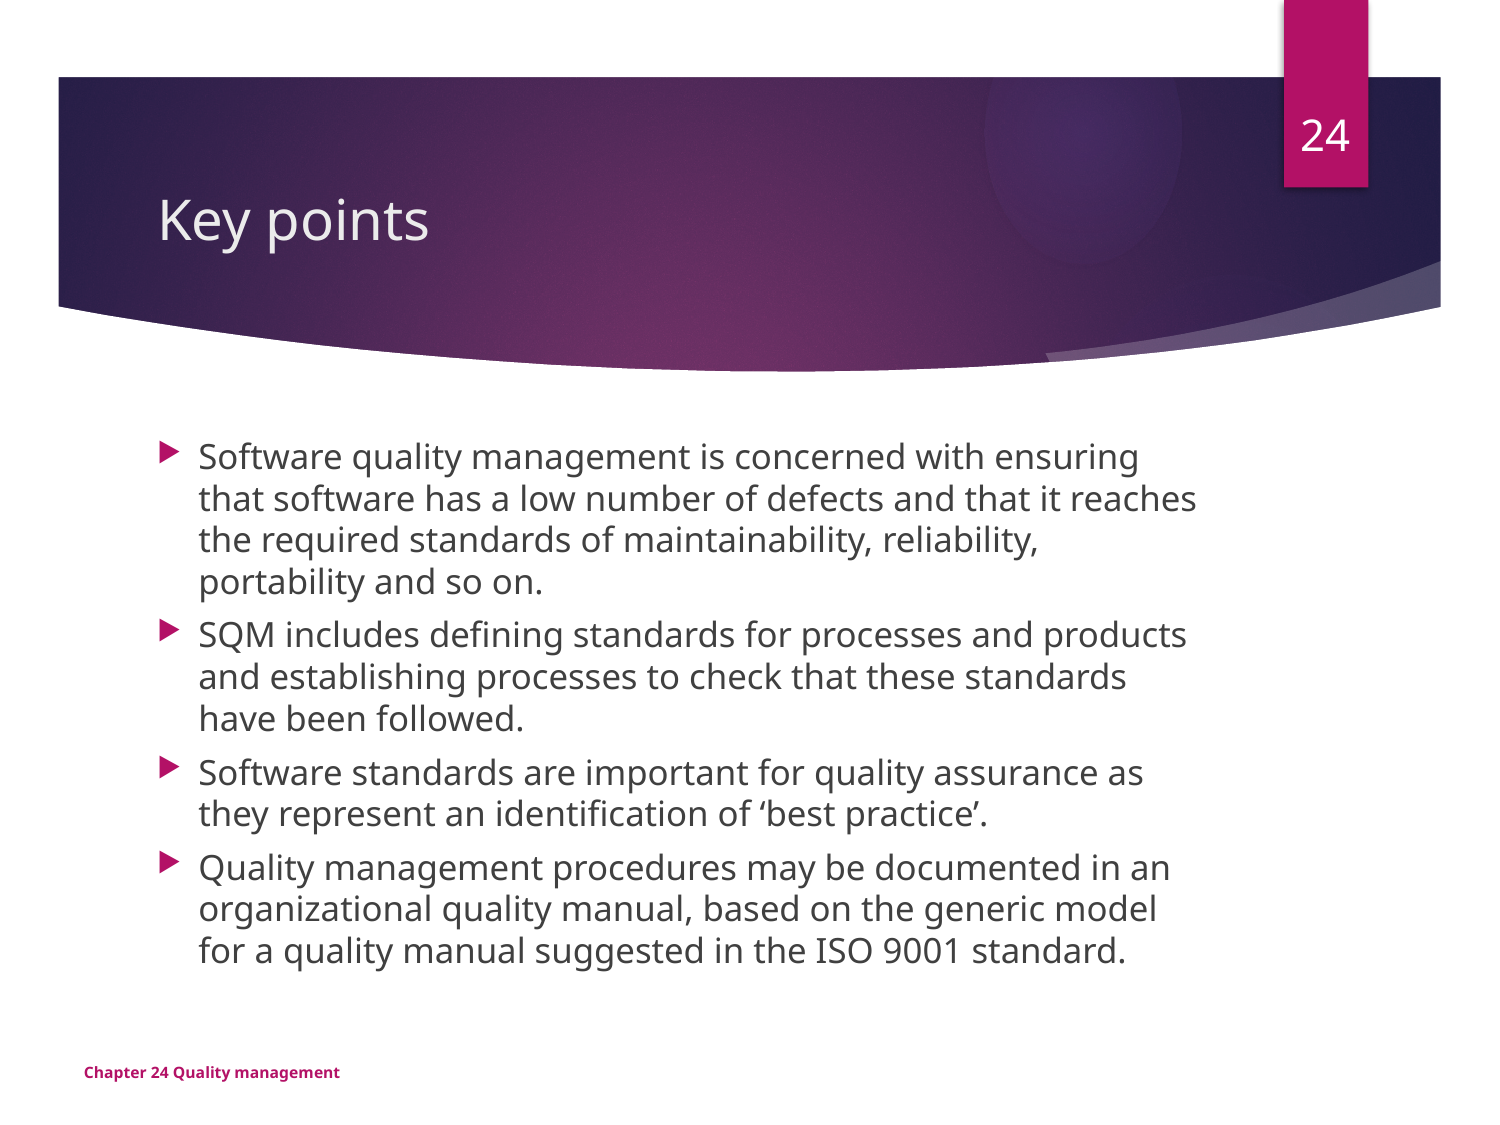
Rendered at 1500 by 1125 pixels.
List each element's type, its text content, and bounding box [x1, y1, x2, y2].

title Key points [142, 159, 1220, 276]
slide_number 24 [1273, 48, 1377, 175]
footer Chapter 24 Quality management [69, 1048, 544, 1099]
list Software quality management is concerned with ensuring that software has a low number of defects and that it reaches the required standards of maintainability, reliability, portability and so on. SQM includes defining standards for processes and products and establishing processes to check that these standards have been followed. Software standards are important for quality assurance as they represent an identification of ‘best practice’. Quality management procedures may be documented in an organizational quality manual, based on the generic model for a quality manual suggested in the ISO 9001 standard. [142, 427, 1228, 988]
